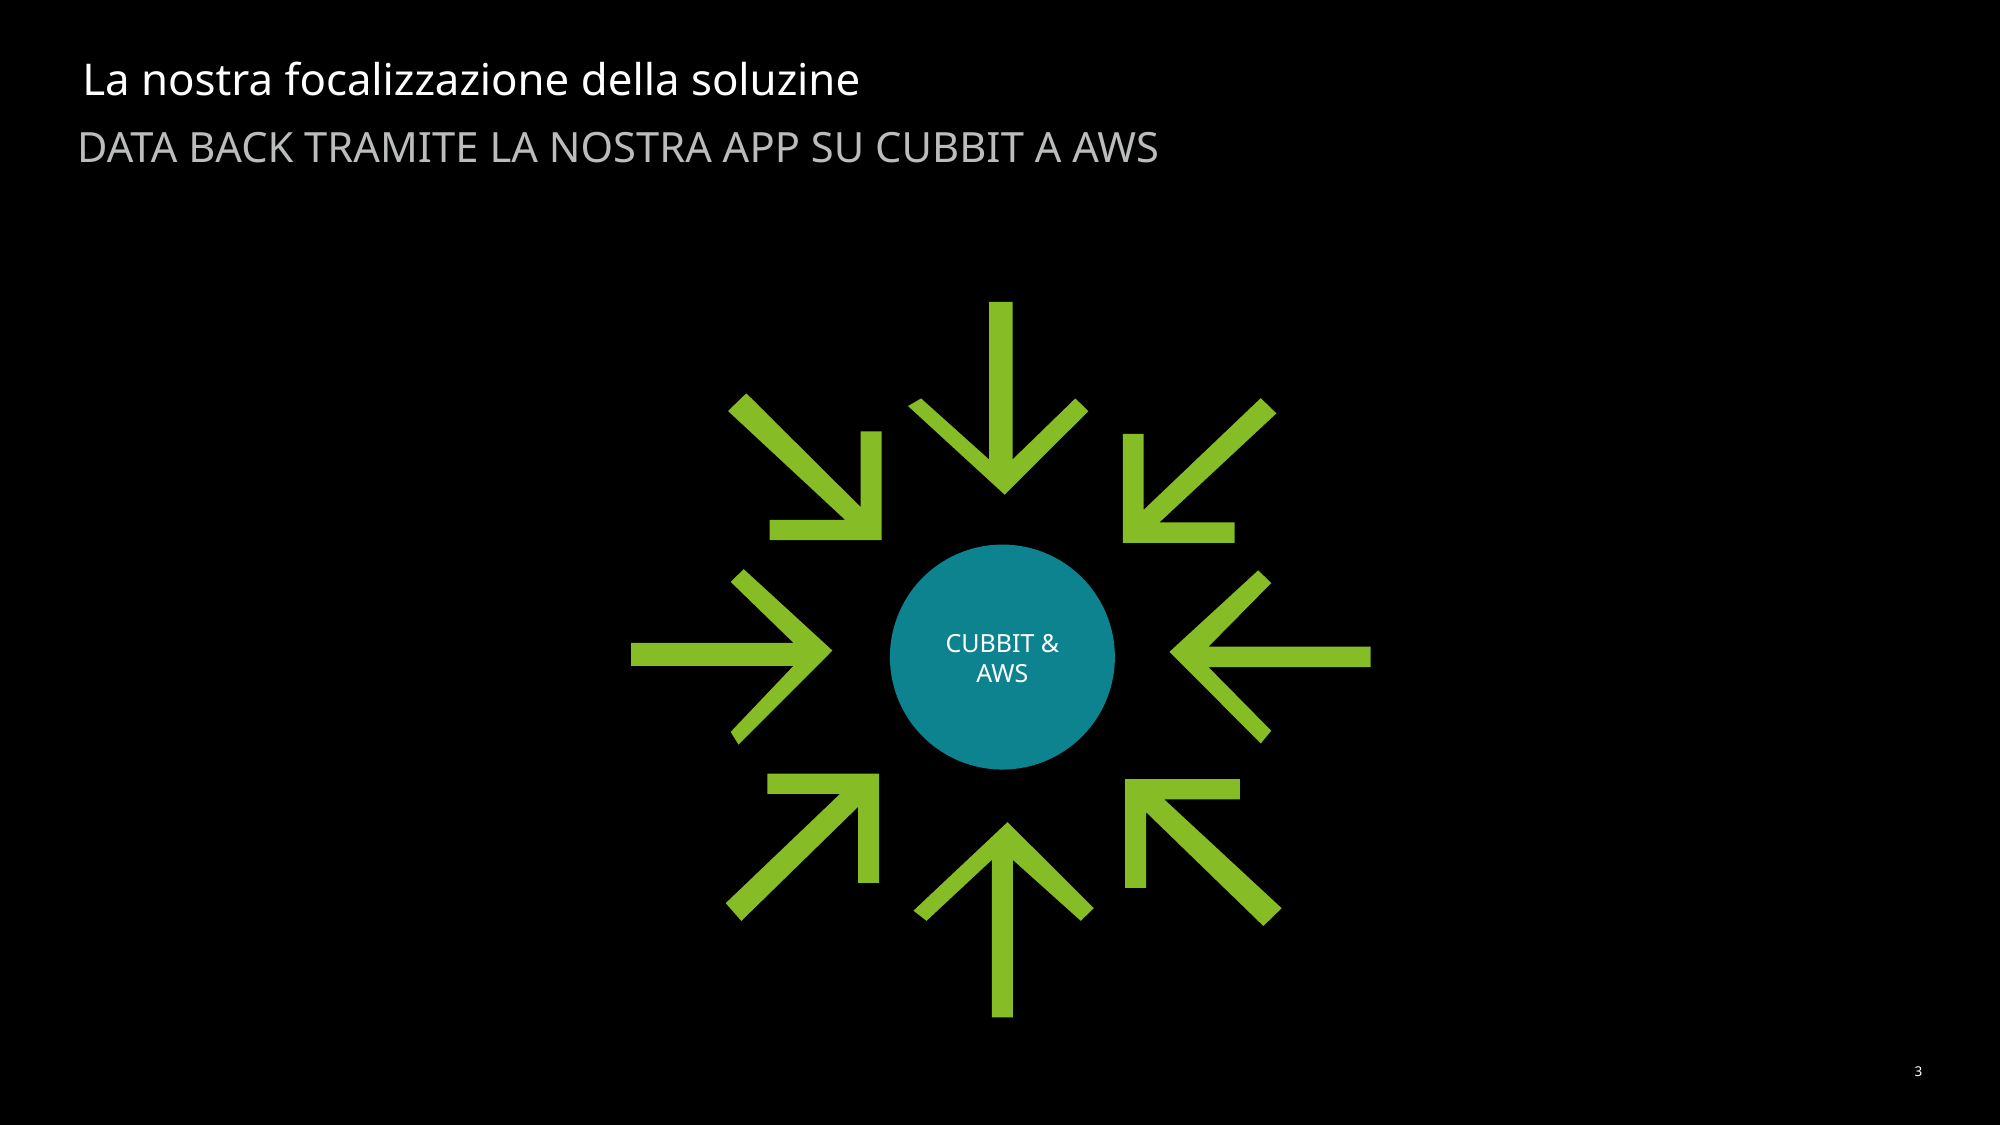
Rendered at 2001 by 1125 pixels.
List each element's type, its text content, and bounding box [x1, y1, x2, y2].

list DATA BACK TRAMITE LA NOSTRA APP SU CUBBIT A AWS [77, 120, 1923, 245]
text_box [630, 301, 1372, 1018]
title La nostra focalizzazione della soluzine [82, 52, 1918, 103]
